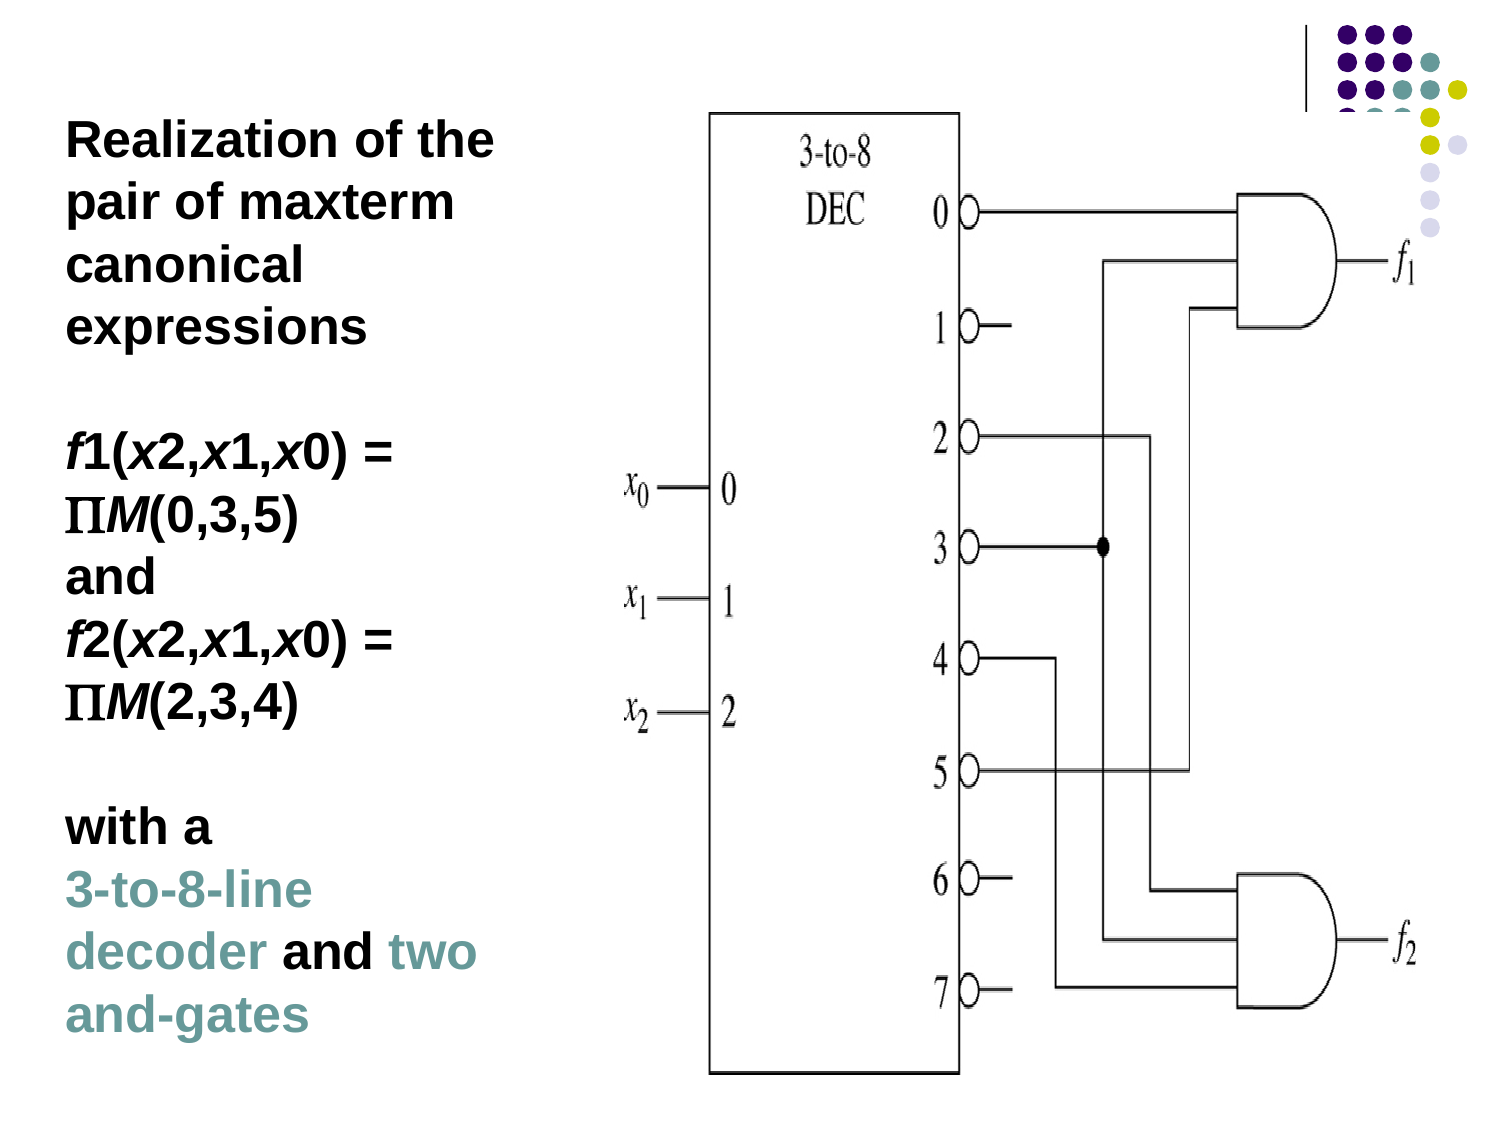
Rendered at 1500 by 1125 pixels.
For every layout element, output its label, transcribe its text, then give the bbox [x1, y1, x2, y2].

picture [624, 112, 1416, 1075]
title Realization of the pair of maxterm canonical expressions f1(x2,x1,x0) = M(0,3,5) and f2(x2,x1,x0) = M(2,3,4) with a 3-to-8-line decoder and two and-gates [50, 62, 538, 1050]
